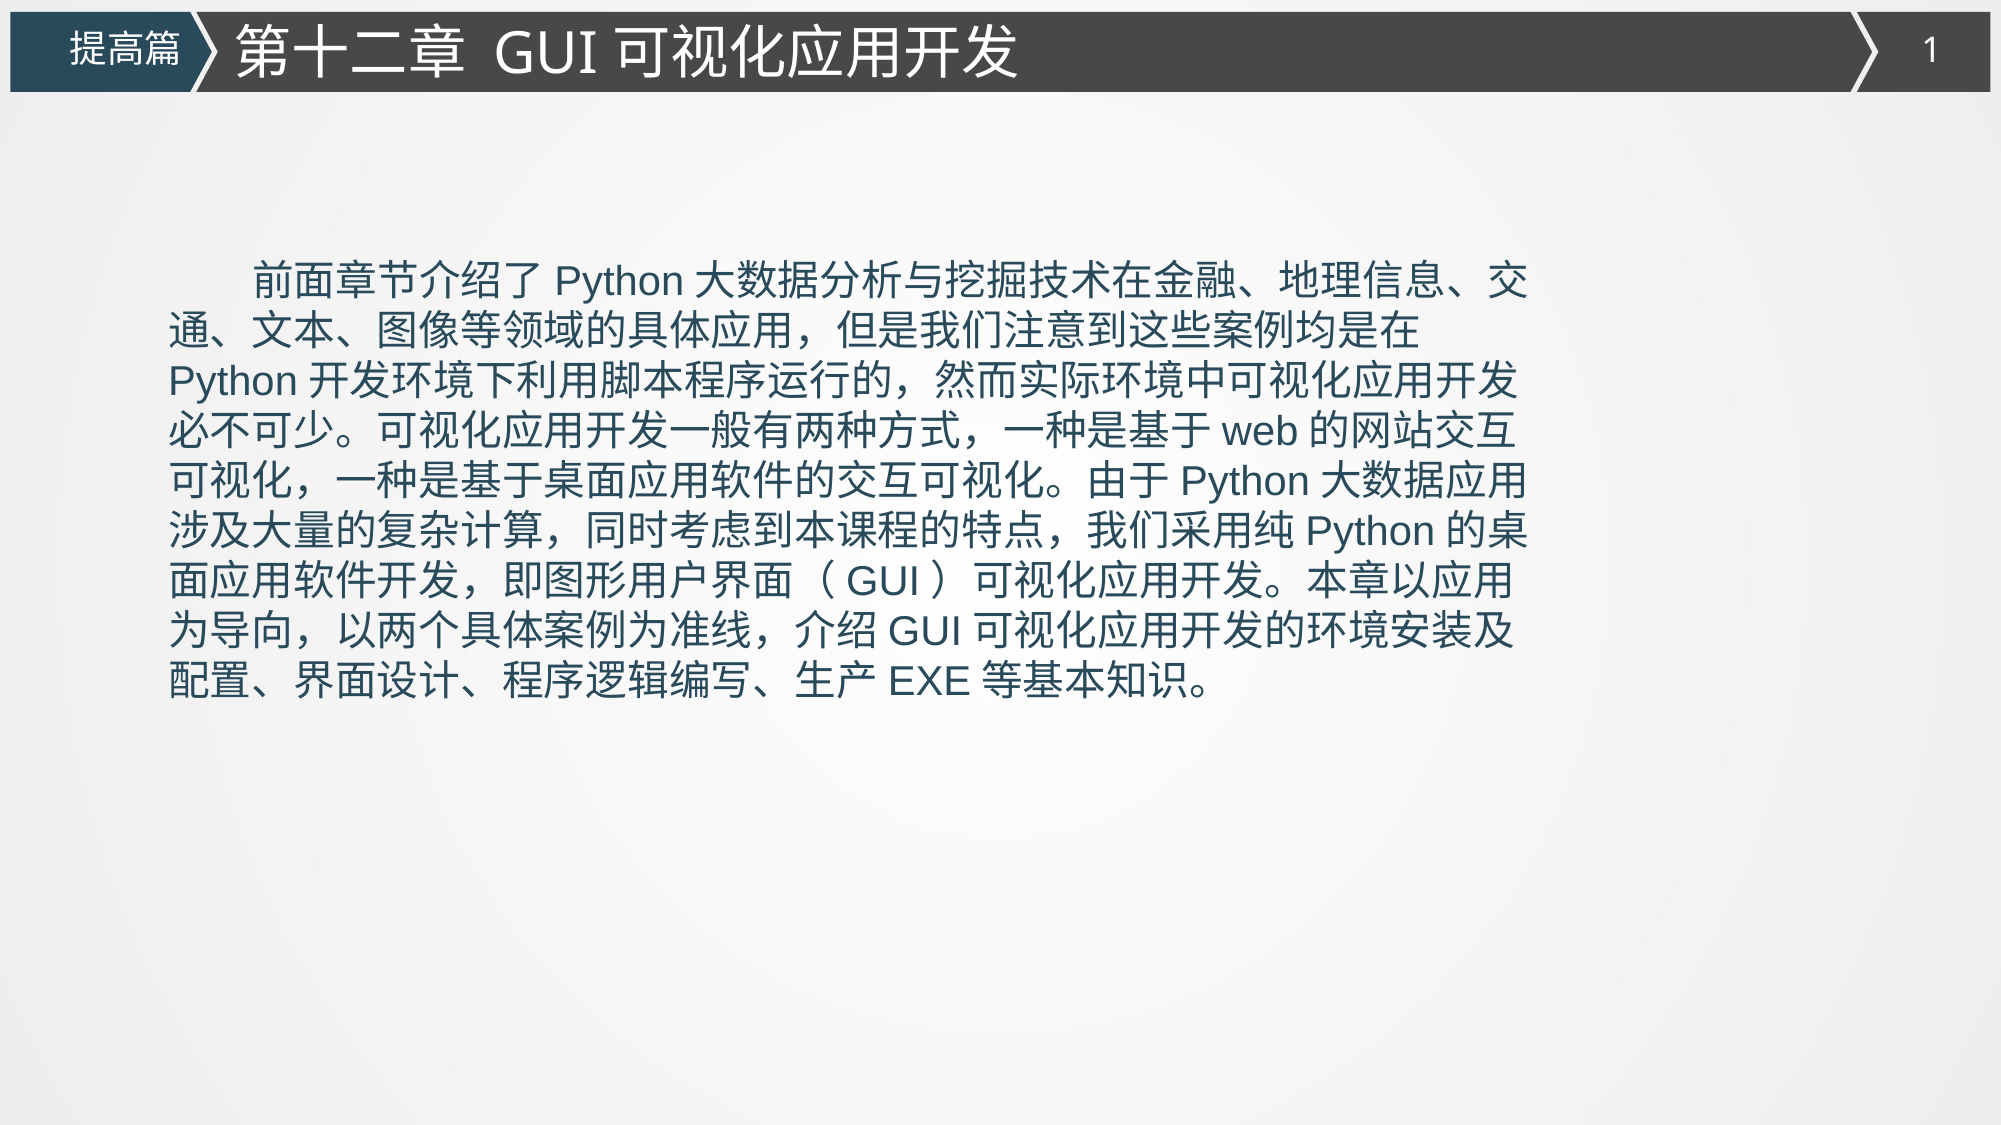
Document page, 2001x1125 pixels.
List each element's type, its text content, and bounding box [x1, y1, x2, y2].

text_box 第十二章 GUI可视化应用开发 [218, 7, 1046, 93]
picture [0, 0, 2001, 1125]
text_box 提高篇 [22, 17, 198, 78]
text_box 前面章节介绍了Python大数据分析与挖掘技术在金融、地理信息、交通、文本、图像等领域的具体应用，但是我们注意到这些案例均是在Python开发环境下利用脚本程序运行的，然而实际环境中可视化应用开发必不可少。可视化应用开发一般有两种方式，一种是基于web的网站交互可视化，一种是基于桌面应用软件的交互可视化。由于Python大数据应用涉及大量的复杂计算，同时考虑到本课程的特点，我们采用纯Python的桌面应用软件开发，即图形用户界面（GUI）可视化应用开发。本章以应用为导向，以两个具体案例为准线，介绍GUI可视化应用开发的环境安装及配置、界面设计、程序逻辑编写、生产EXE等基本知识。 [153, 246, 1568, 712]
